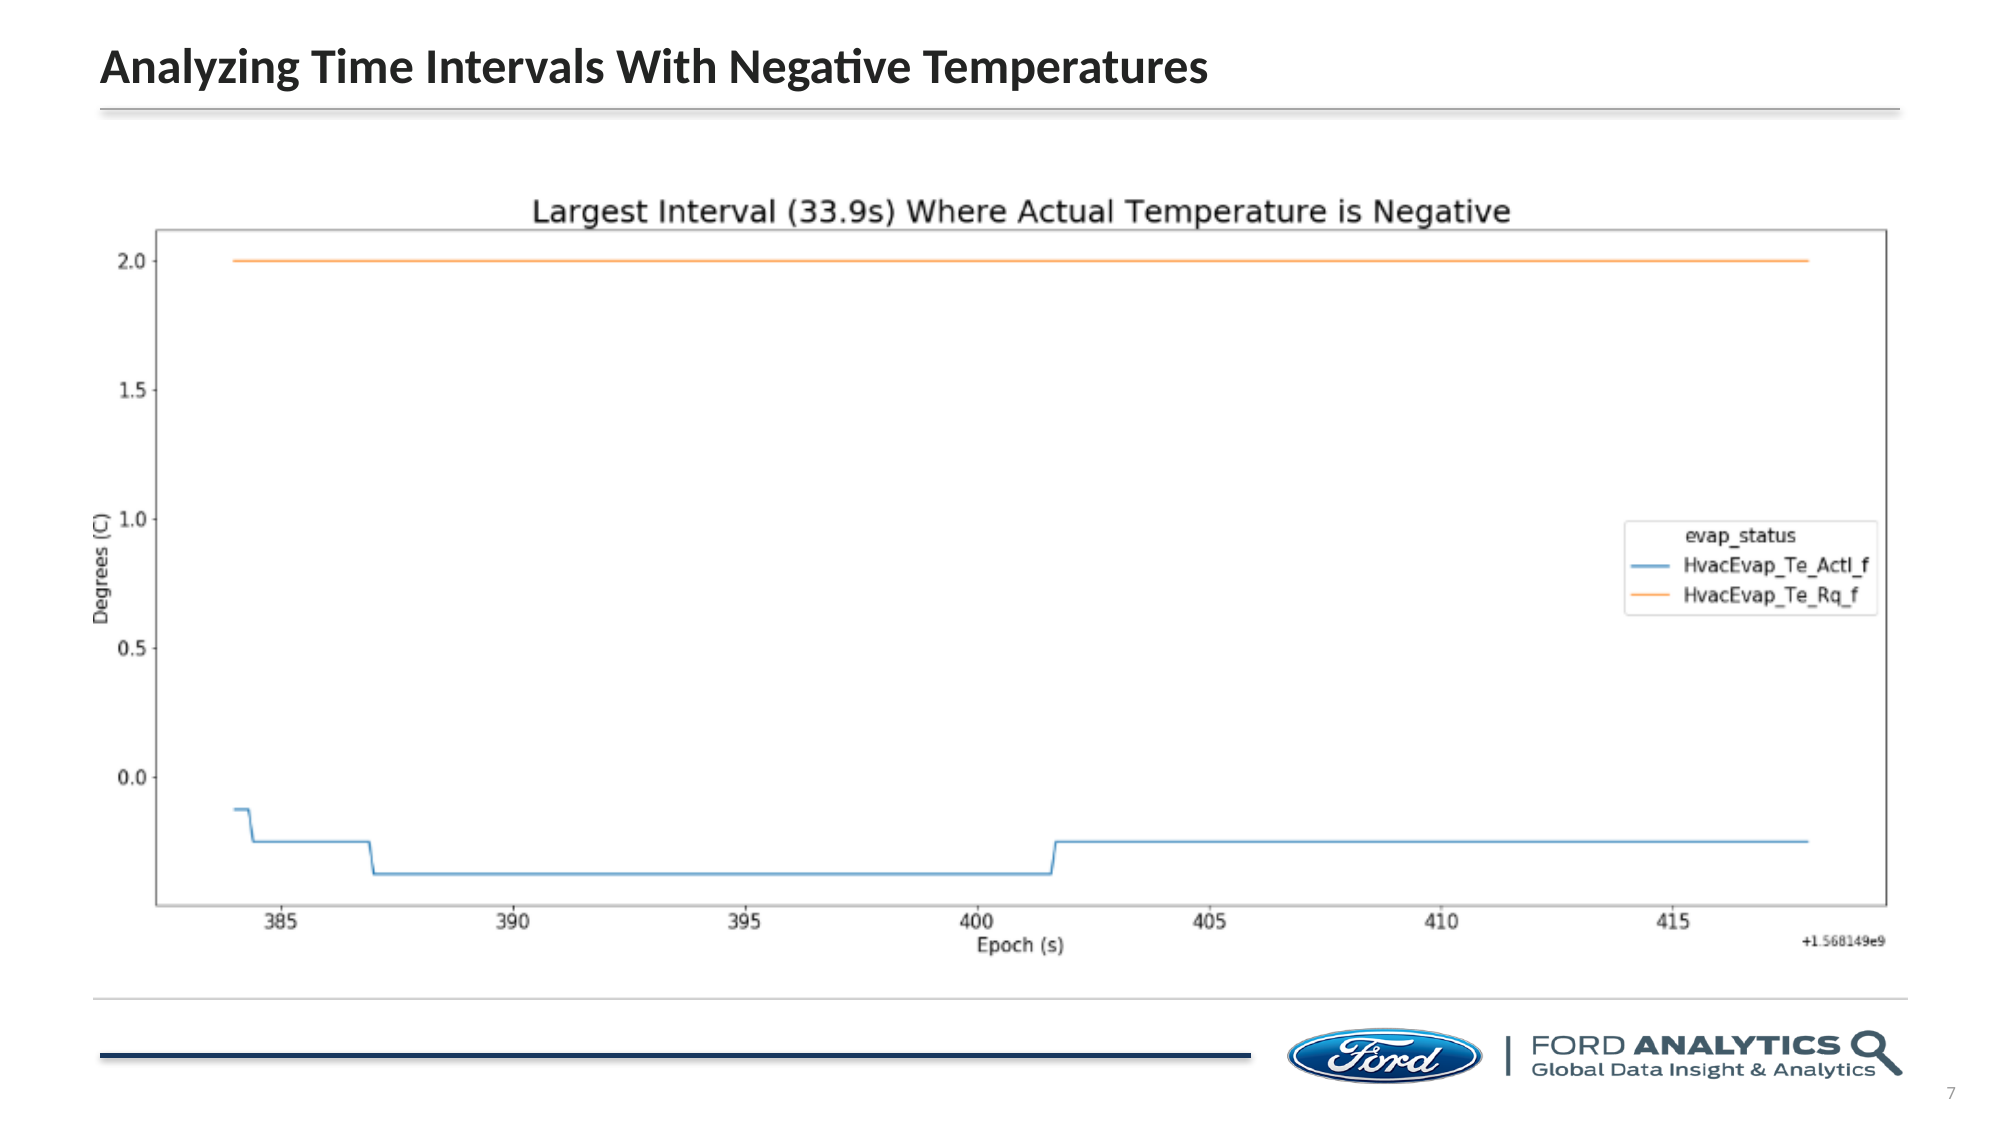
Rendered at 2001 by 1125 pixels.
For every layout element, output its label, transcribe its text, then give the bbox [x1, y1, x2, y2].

slide_number 7 [1903, 1064, 2000, 1124]
picture [1285, 1023, 1905, 1088]
picture [93, 174, 1908, 1001]
title Analyzing Time Intervals With Negative Temperatures [99, 24, 1900, 102]
